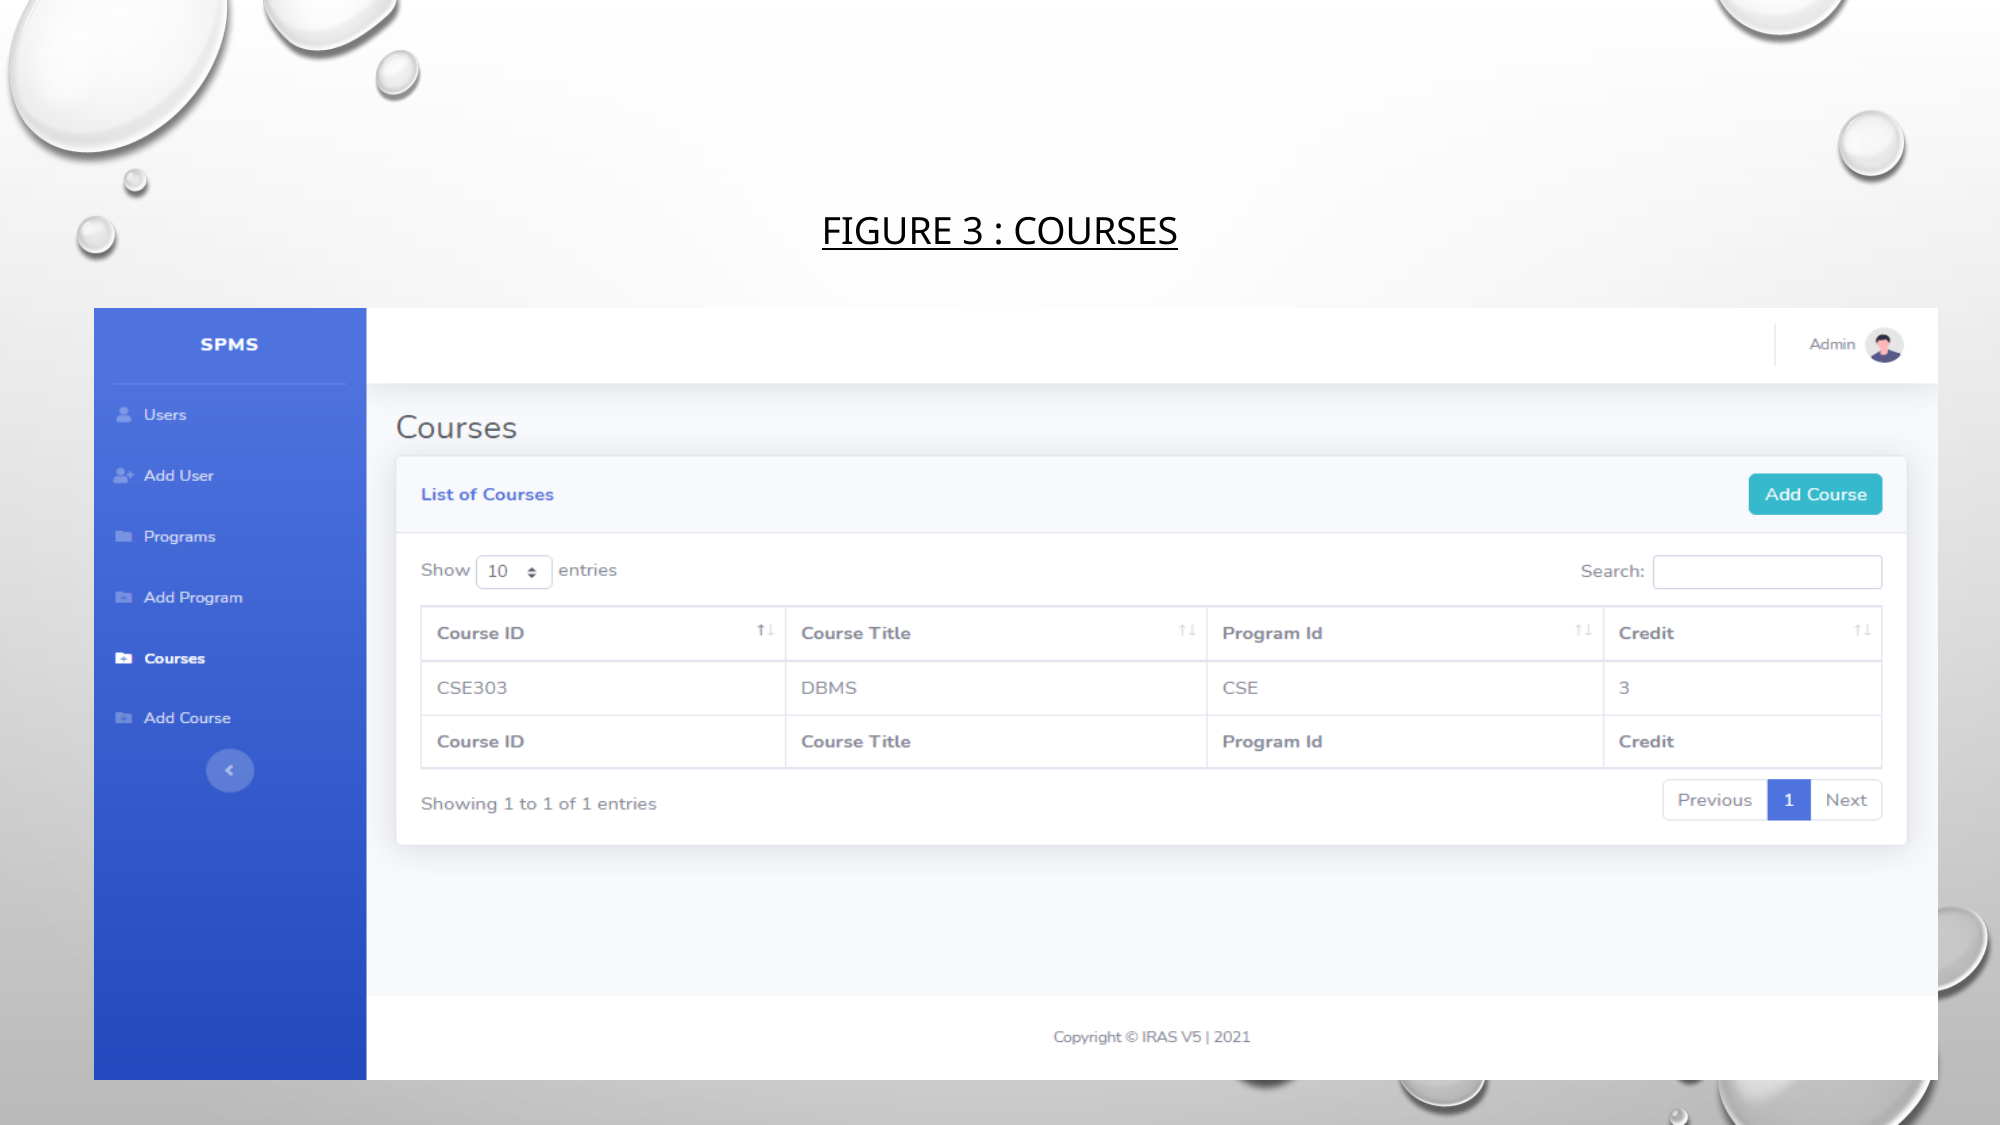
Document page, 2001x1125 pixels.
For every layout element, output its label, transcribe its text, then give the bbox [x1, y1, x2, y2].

picture [0, 0, 2000, 1125]
title Figure 3 : Courses [149, 101, 1851, 305]
